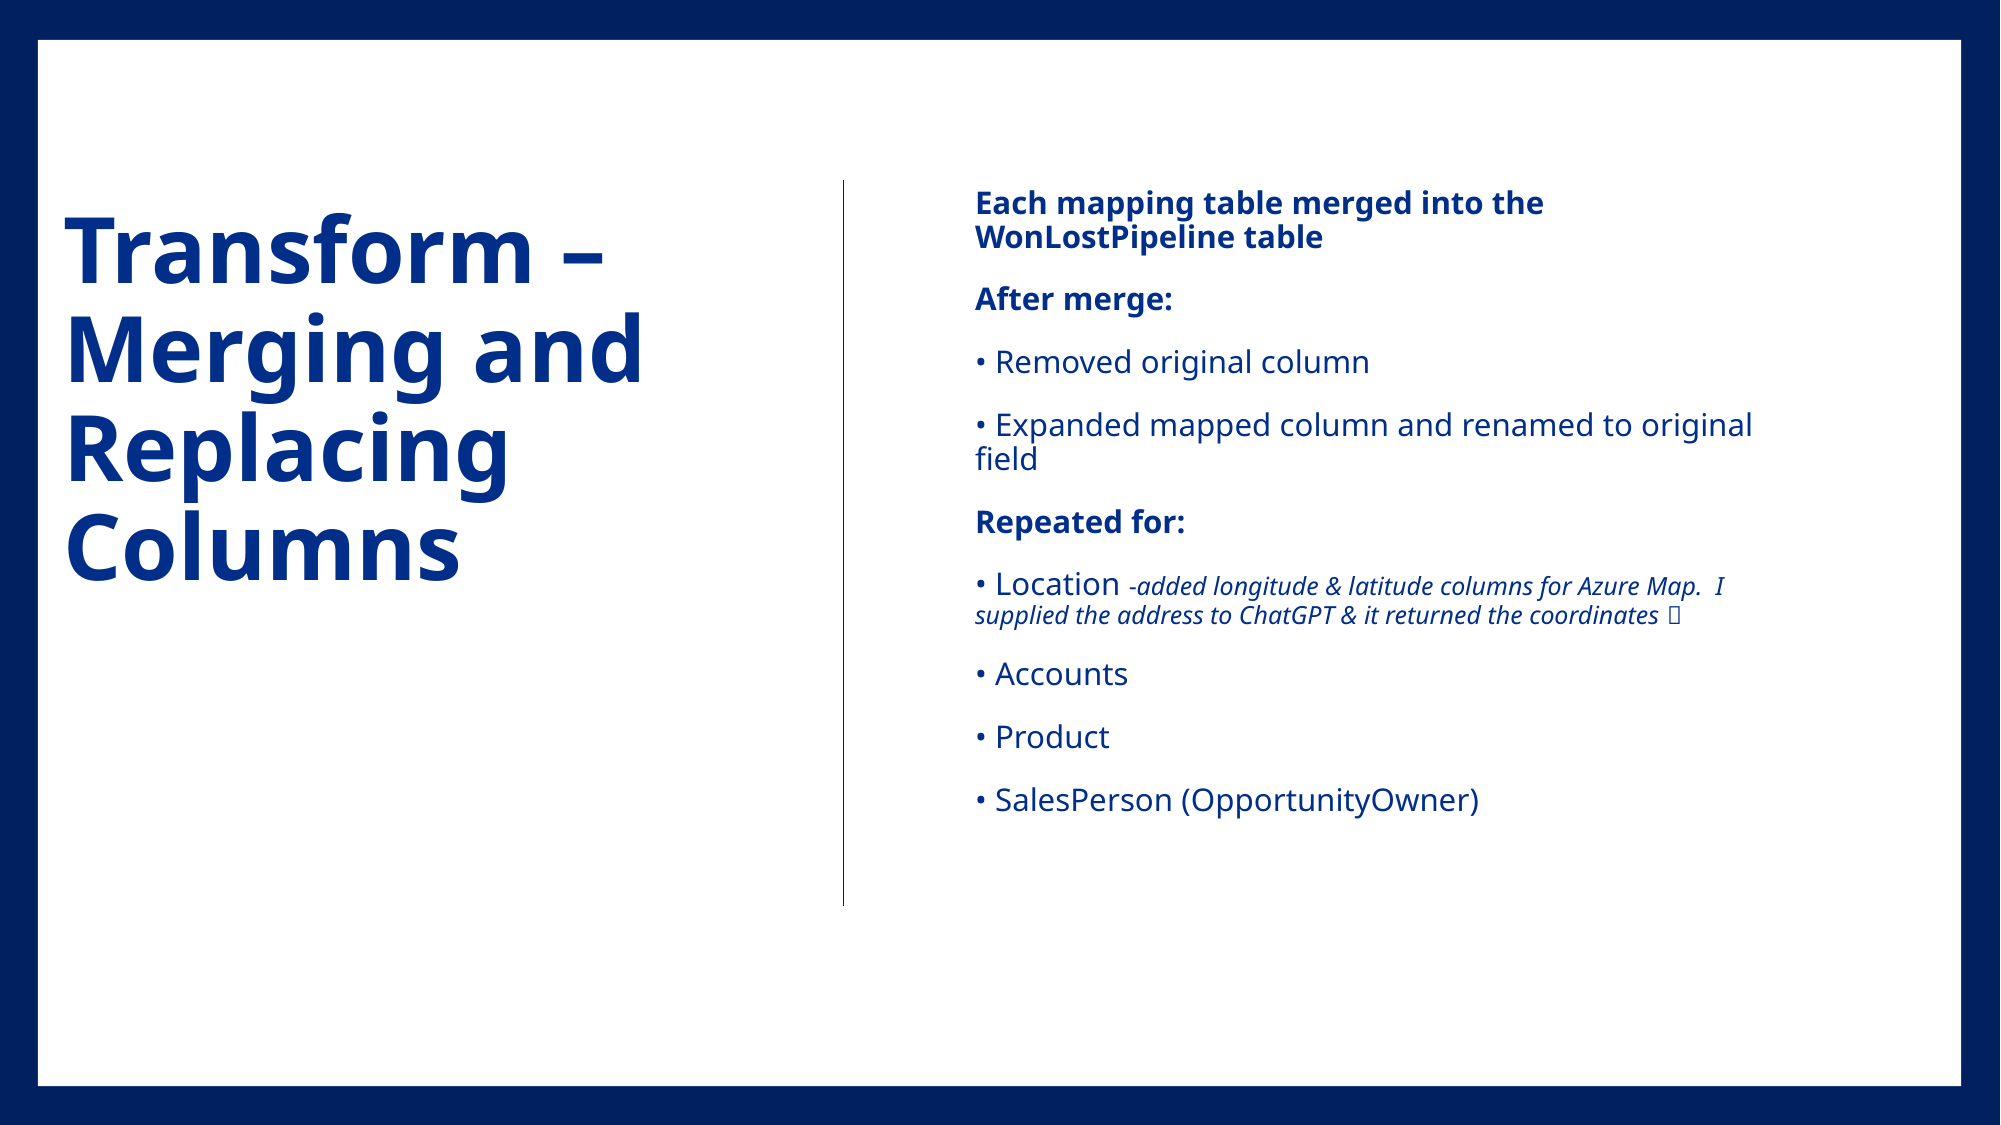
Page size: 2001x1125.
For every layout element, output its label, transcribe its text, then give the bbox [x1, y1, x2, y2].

list Each mapping table merged into the WonLostPipeline table After merge: • Removed original column • Expanded mapped column and renamed to original field Repeated for: • Location -added longitude & latitude columns for Azure Map. I supplied the address to ChatGPT & it returned the coordinates  • Accounts • Product • SalesPerson (OpportunityOwner) [960, 179, 1815, 945]
title Transform – Merging and Replacing Columns [48, 224, 833, 608]
